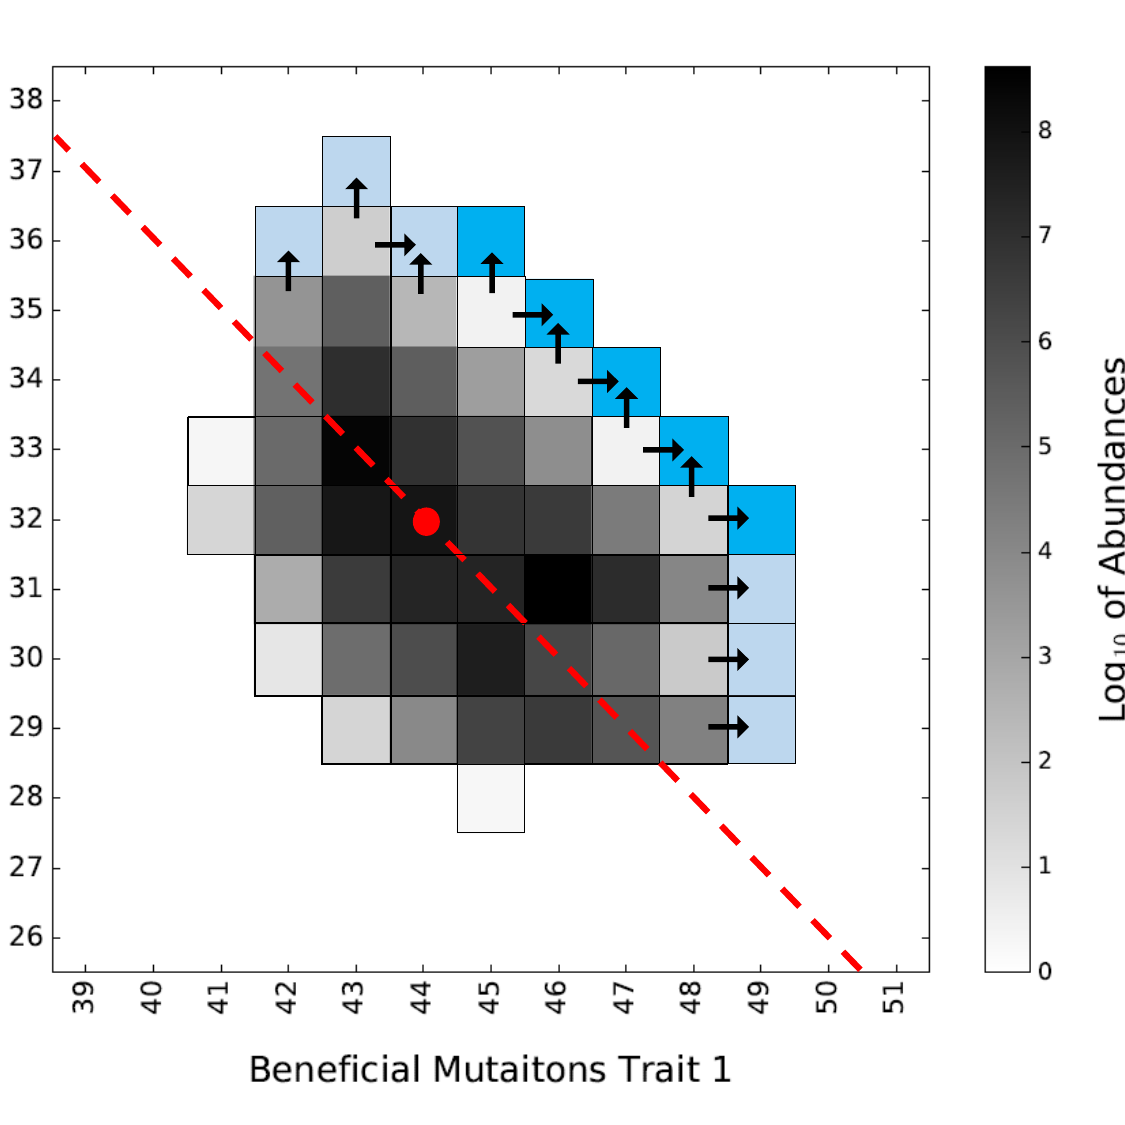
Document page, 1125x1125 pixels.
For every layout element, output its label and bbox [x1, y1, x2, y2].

picture [0, 18, 1125, 1086]
text_box [55, 136, 861, 970]
